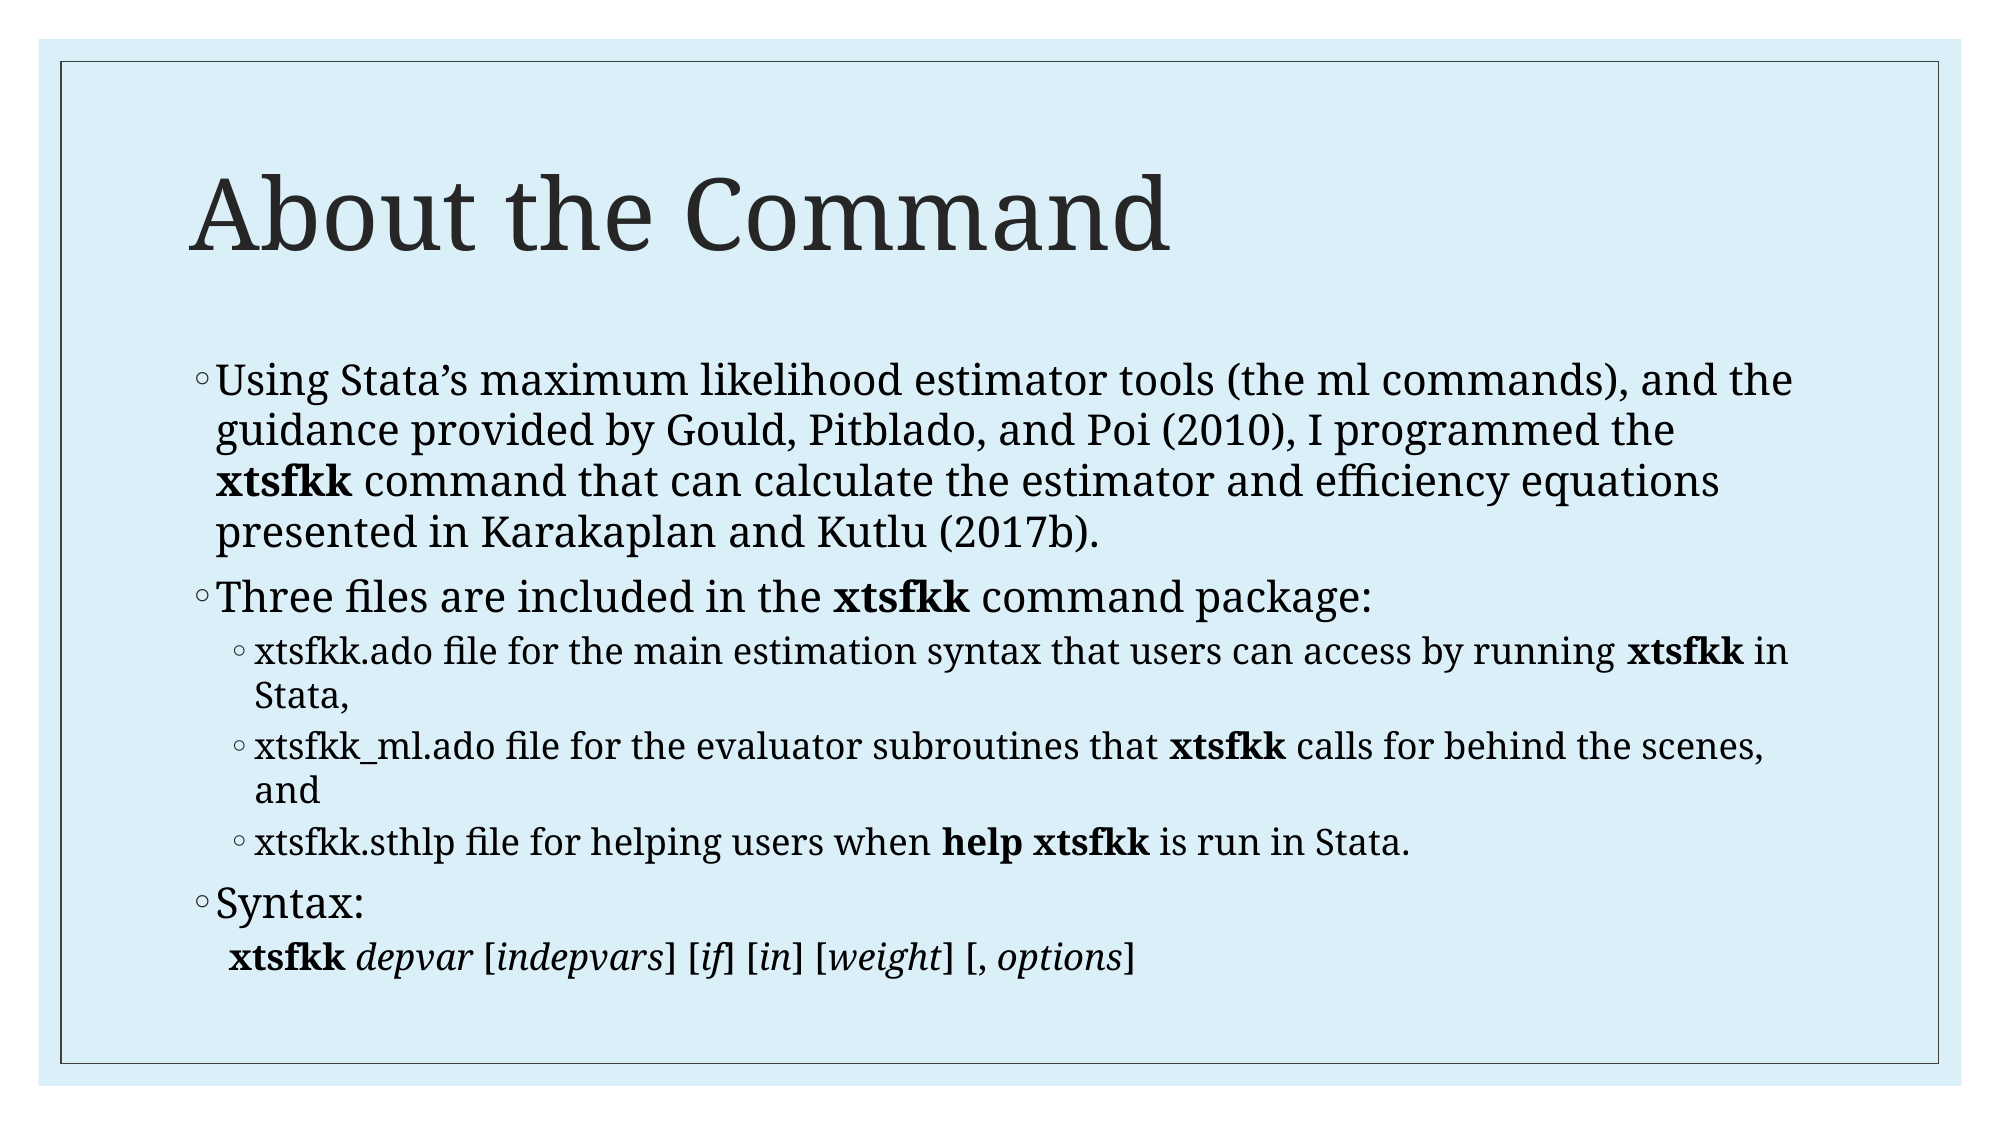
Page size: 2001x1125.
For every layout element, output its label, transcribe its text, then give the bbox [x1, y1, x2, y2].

title About the Command [174, 105, 1825, 331]
list Using Stata’s maximum likelihood estimator tools (the ml commands), and the guidance provided by Gould, Pitblado, and Poi (2010), I programmed the xtsfkk command that can calculate the estimator and efficiency equations presented in Karakaplan and Kutlu (2017b). Three files are included in the xtsfkk command package: xtsfkk.ado file for the main estimation syntax that users can access by running xtsfkk in Stata, xtsfkk_ml.ado file for the evaluator subroutines that xtsfkk calls for behind the scenes, and xtsfkk.sthlp file for helping users when help xtsfkk is run in Stata. Syntax: xtsfkk depvar [indepvars] [if] [in] [weight] [, options] [174, 345, 1825, 990]
